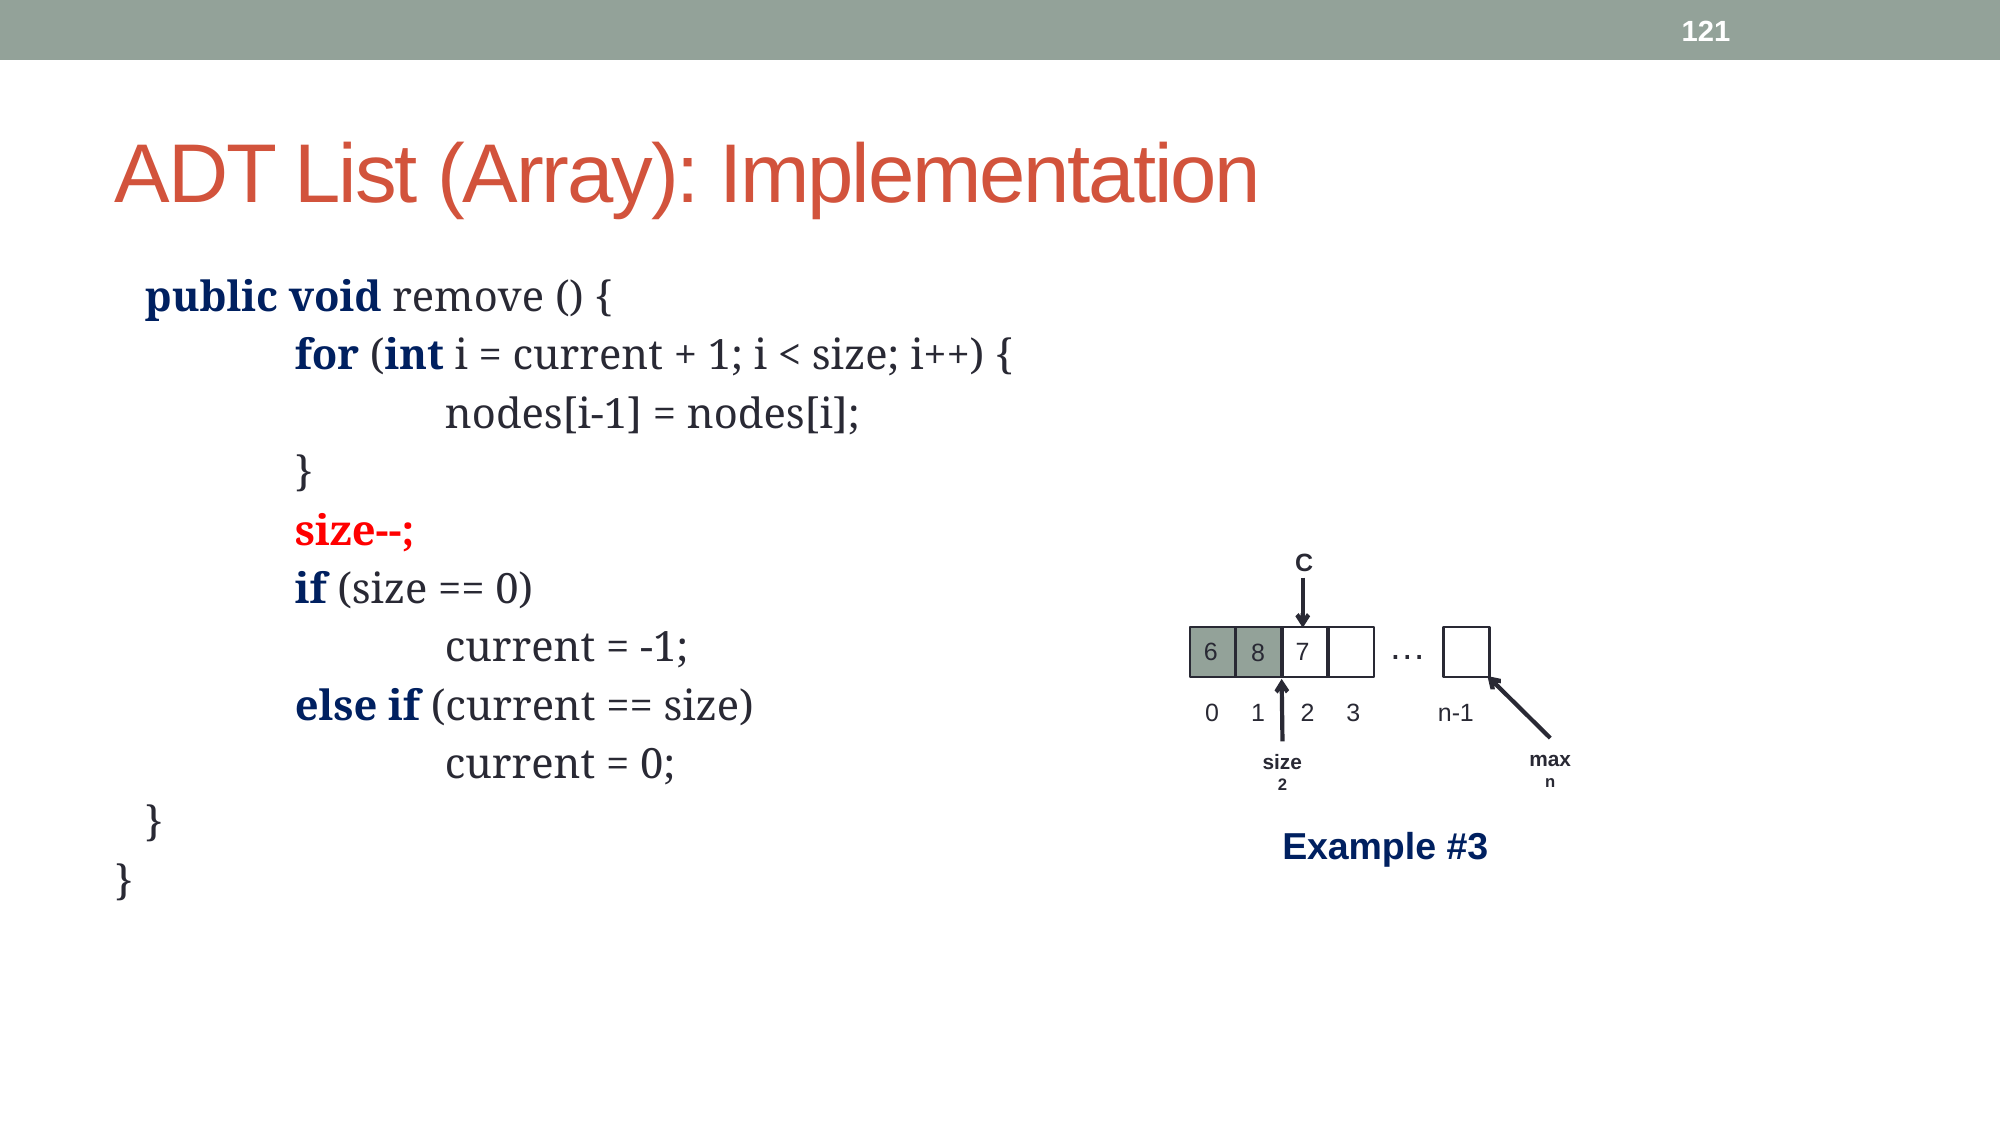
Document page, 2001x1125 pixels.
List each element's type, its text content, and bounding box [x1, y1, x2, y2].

text_box … [1373, 614, 1442, 675]
text_box 3 [1331, 689, 1376, 735]
text_box [1188, 625, 1233, 679]
list public void remove () { for (int i = current + 1; i < size; i++) { nodes[i-1] = nodes[i]; } size--; if (size == 0) current = -1; else if (current == size) current = 0; } } [99, 262, 1900, 1063]
text_box [1280, 625, 1326, 679]
text_box C [1280, 539, 1329, 585]
text_box 0 [1190, 689, 1235, 735]
text_box n-1 [1423, 689, 1484, 735]
text_box size 2 [1248, 741, 1317, 802]
slide_number 121 [1666, 3, 1900, 57]
text_box 7 [1280, 627, 1325, 673]
text_box [1233, 625, 1280, 679]
text_box 8 [1236, 629, 1281, 675]
text_box 6 [1189, 628, 1233, 673]
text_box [1487, 675, 1551, 739]
text_box 1 [1236, 689, 1278, 735]
text_box Example #3 [1267, 814, 1504, 875]
text_box [1441, 625, 1492, 679]
title ADT List (Array): Implementation [99, 87, 1900, 250]
text_box 2 [1291, 689, 1330, 735]
text_box max n [1514, 738, 1586, 798]
text_box [1326, 625, 1376, 679]
